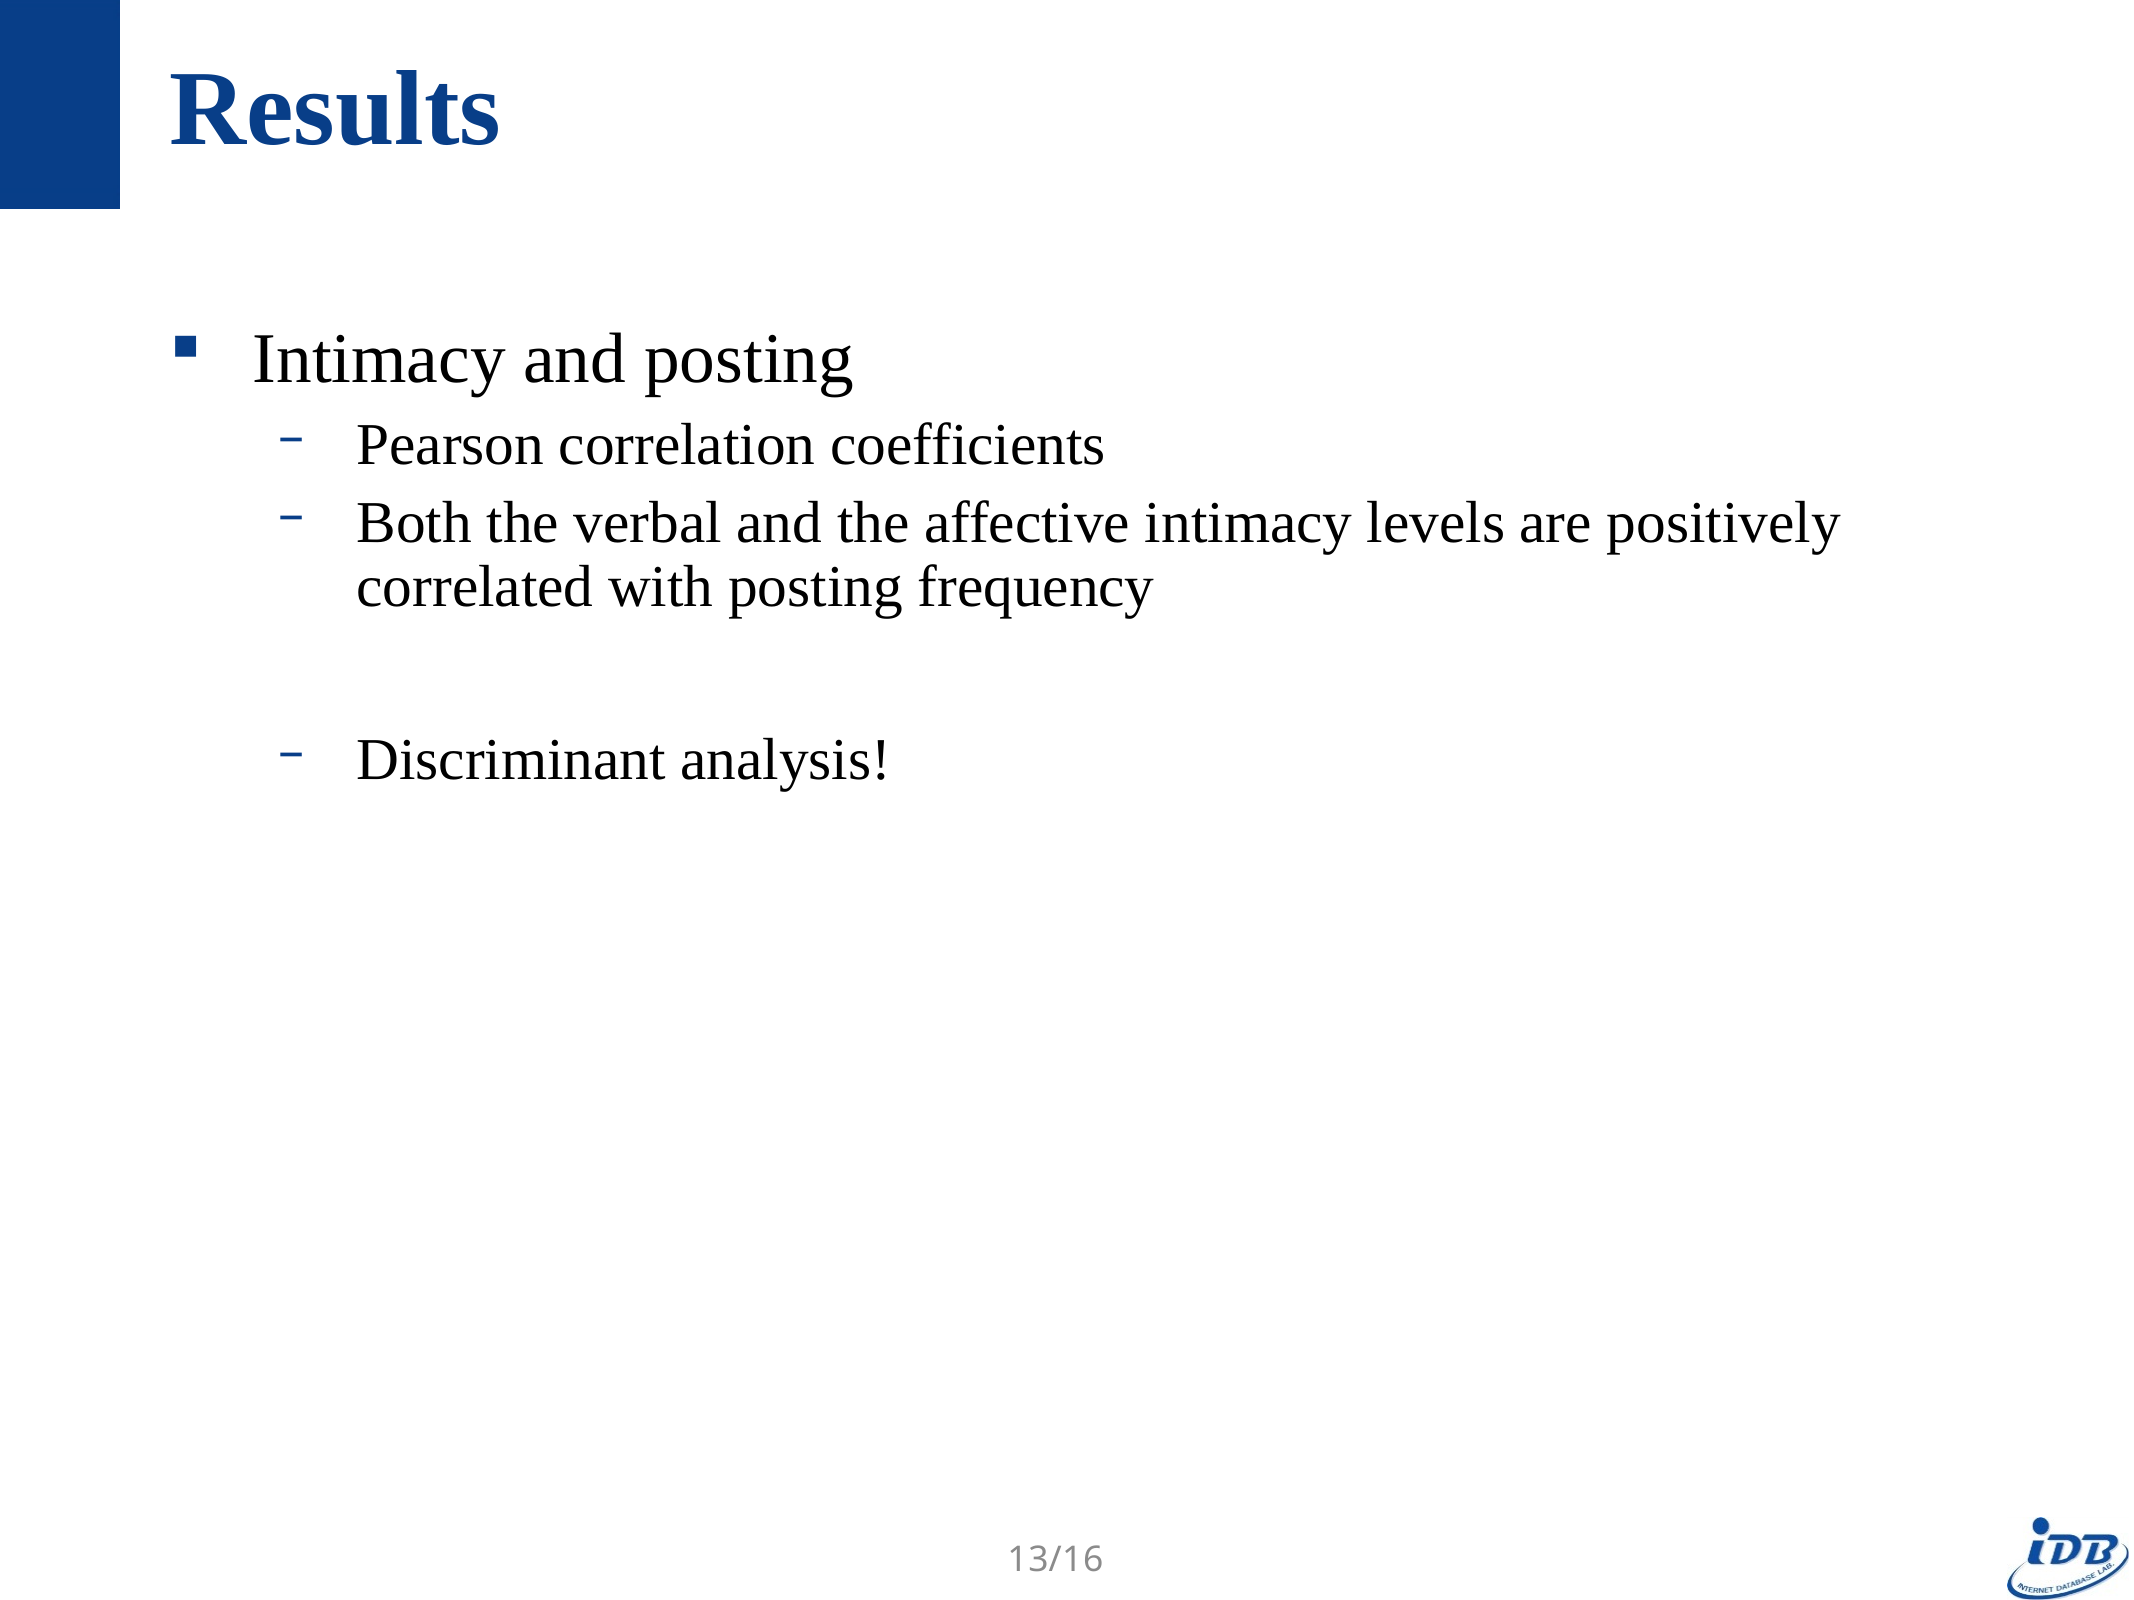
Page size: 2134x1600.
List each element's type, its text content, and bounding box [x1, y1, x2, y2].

list Intimacy and posting Pearson correlation coefficients Both the verbal and the affective intimacy levels are positively correlated with posting frequency Discriminant analysis! [154, 313, 2092, 1534]
title Results [154, 22, 1962, 199]
slide_number 13/16 [815, 1531, 1296, 1589]
picture [2007, 1517, 2129, 1600]
picture [0, 0, 120, 209]
